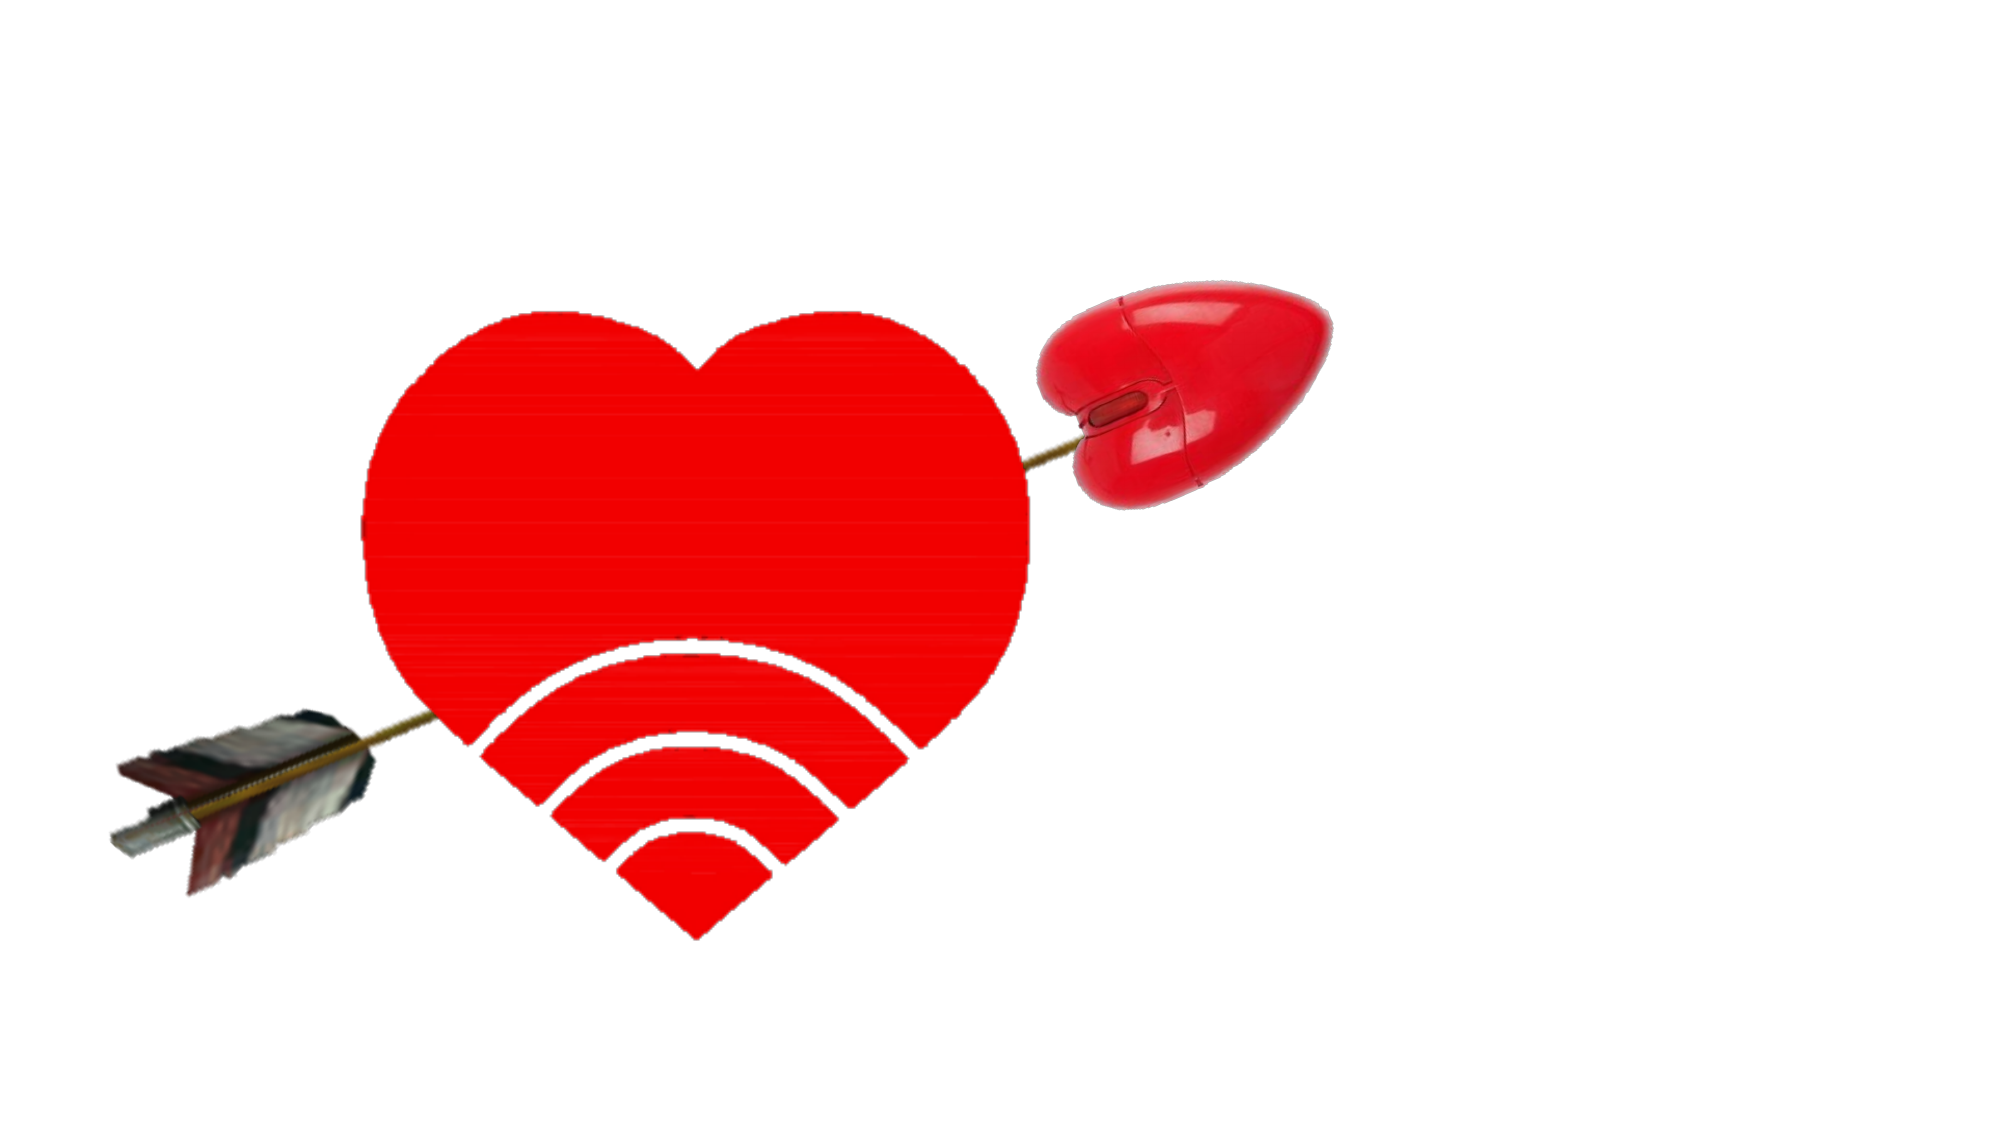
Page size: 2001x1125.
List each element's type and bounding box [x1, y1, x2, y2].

picture [73, 0, 1412, 1125]
